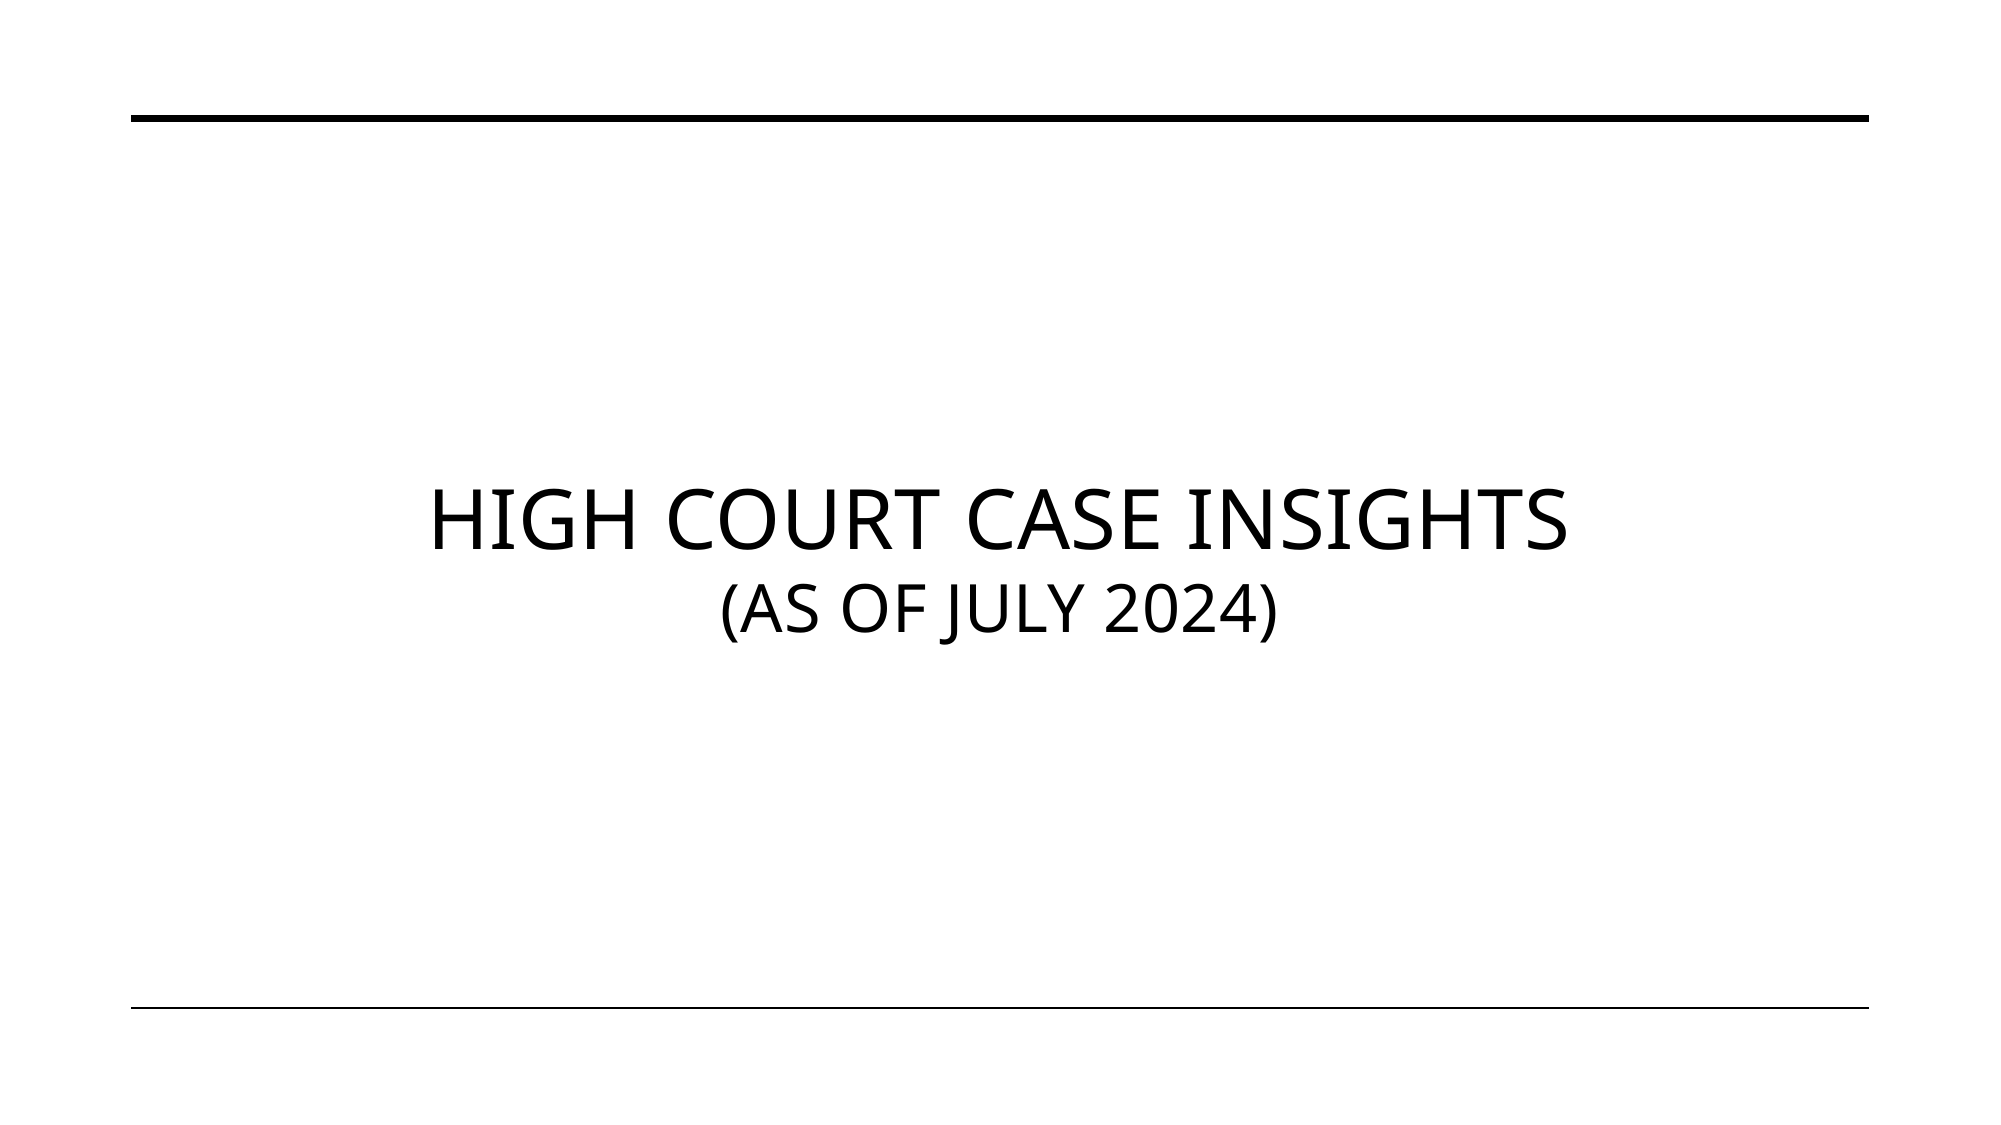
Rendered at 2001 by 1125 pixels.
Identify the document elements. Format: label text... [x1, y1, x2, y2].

title HIGH COURT CASE INSIGHTS (AS OF JULY 2024) [123, 458, 1877, 667]
